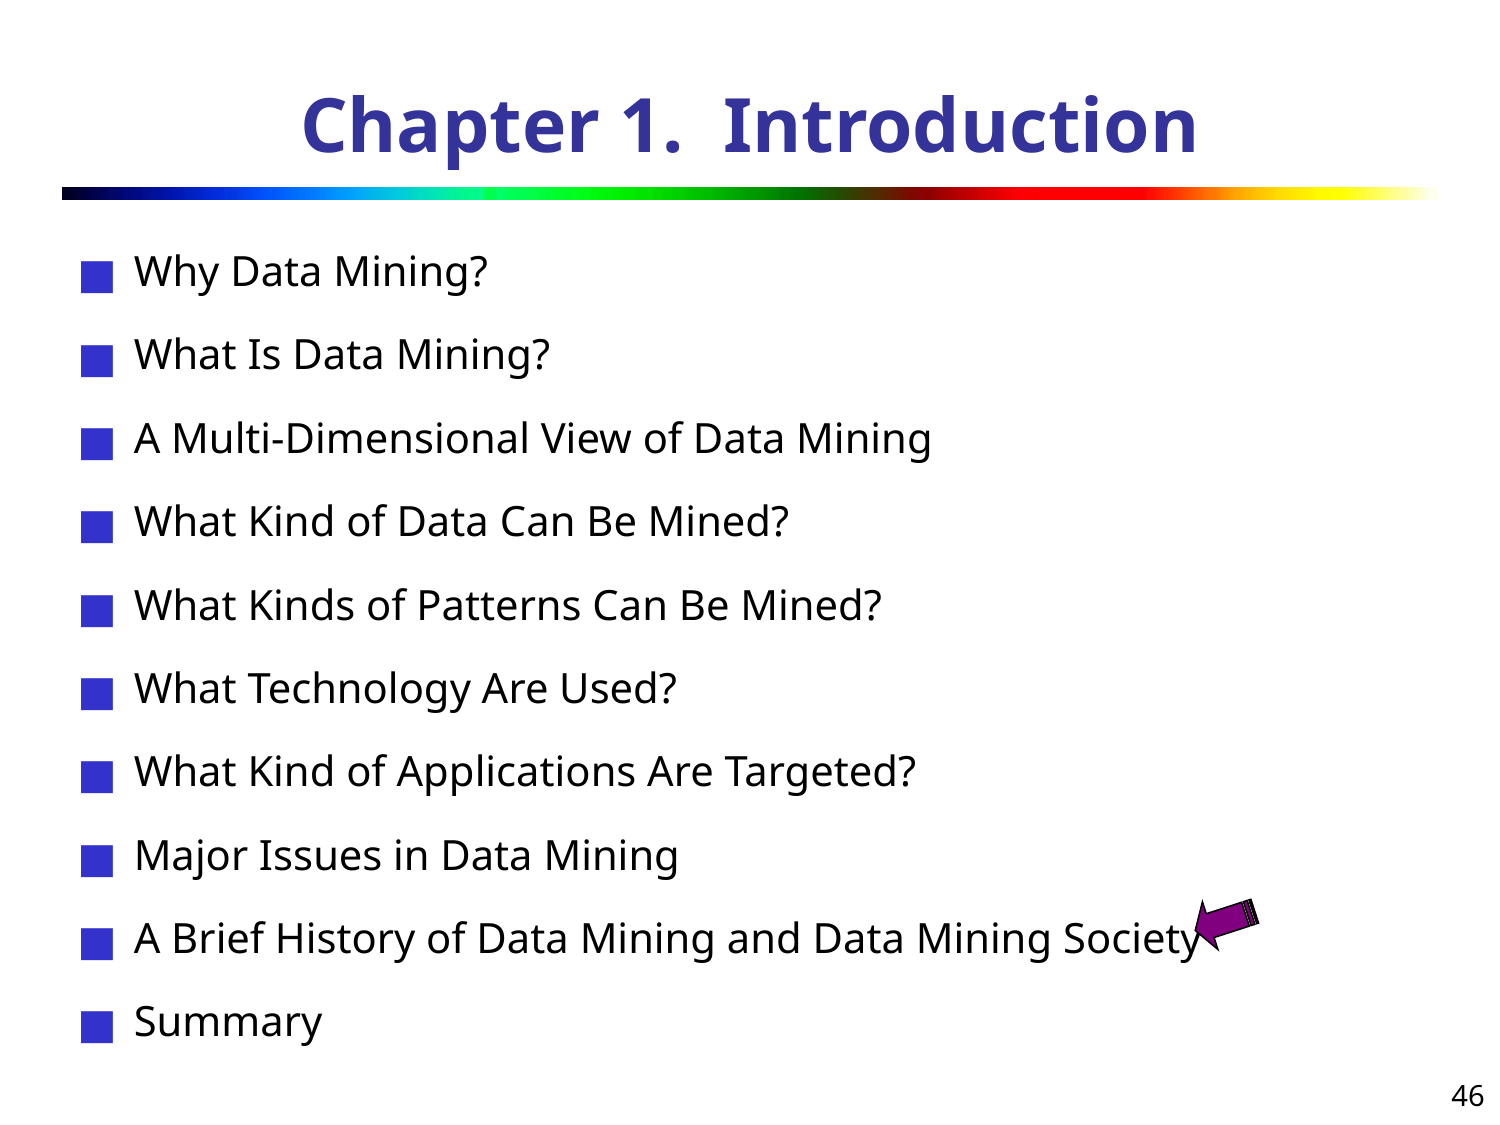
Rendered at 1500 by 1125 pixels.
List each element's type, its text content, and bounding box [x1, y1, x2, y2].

text_box ‹#› [1187, 1049, 1500, 1125]
picture [62, 187, 355, 200]
picture [382, 187, 1438, 200]
text_box [1195, 899, 1259, 950]
title Chapter 1. Introduction [62, 37, 1438, 175]
list Why Data Mining? What Is Data Mining? A Multi-Dimensional View of Data Mining What Kind of Data Can Be Mined? What Kinds of Patterns Can Be Mined? What Technology Are Used? What Kind of Applications Are Targeted? Major Issues in Data Mining A Brief History of Data Mining and Data Mining Society Summary [62, 212, 1413, 1075]
